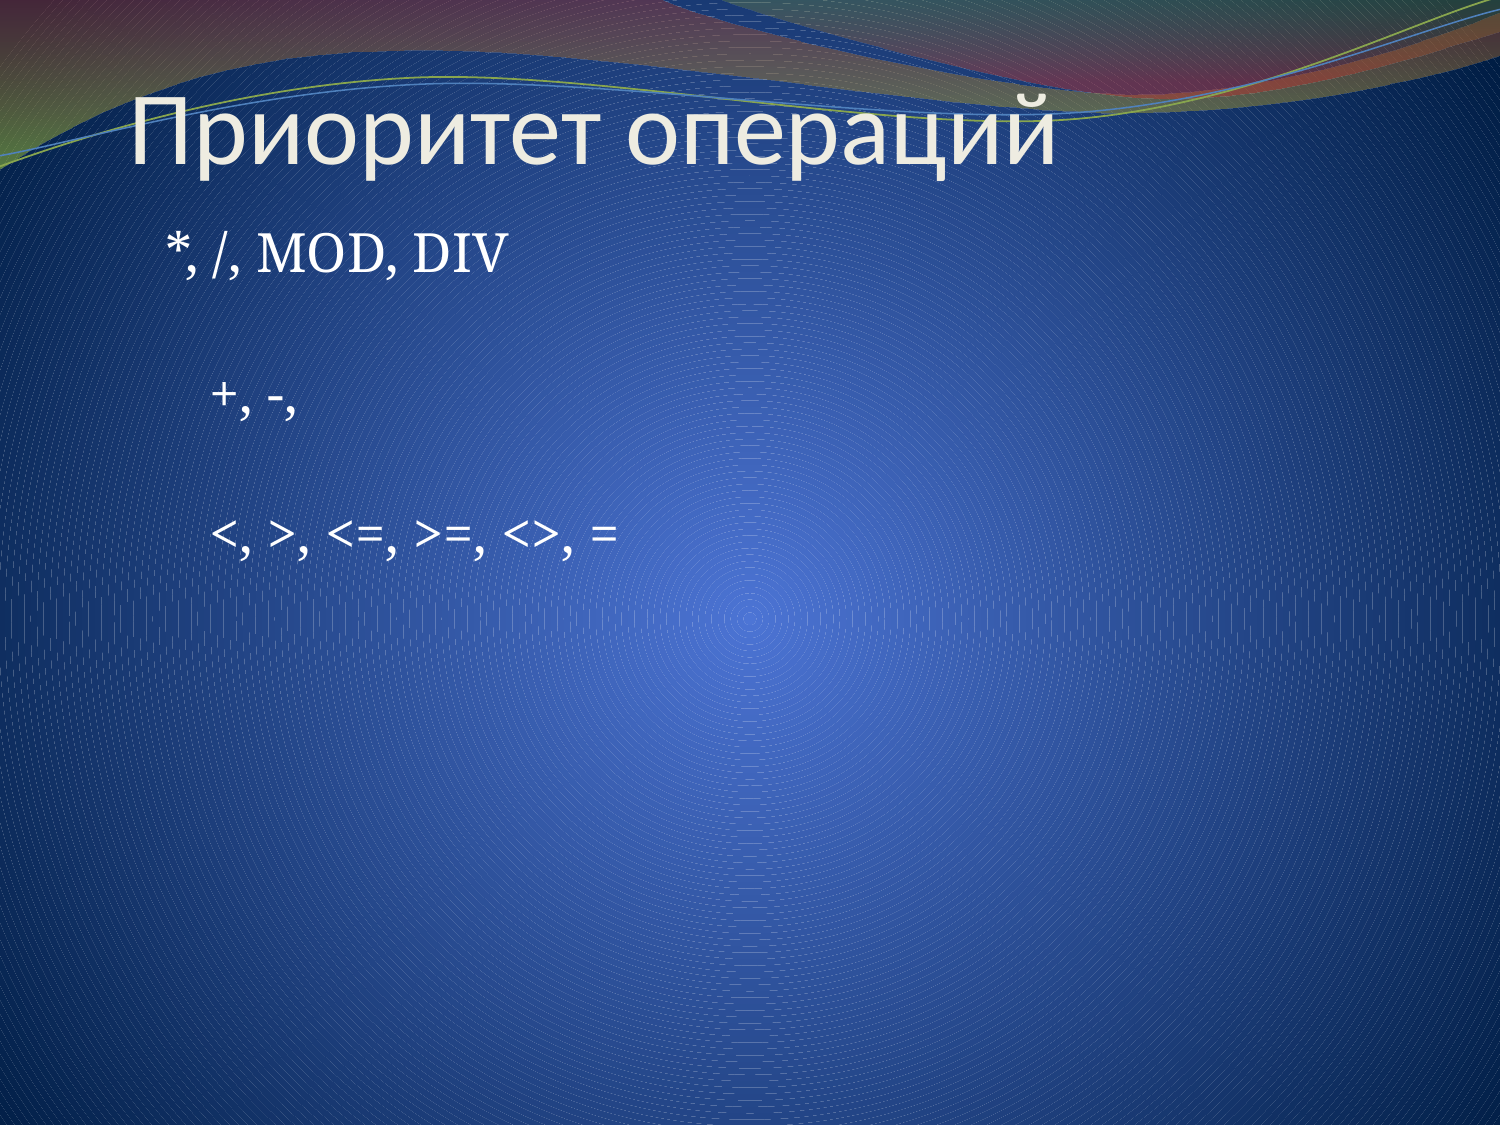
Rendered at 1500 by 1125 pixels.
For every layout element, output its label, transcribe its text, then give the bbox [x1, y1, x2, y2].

title Приоритет операций [128, 34, 1405, 186]
list *, /, MOD, DIV +, -, <, >, <=, >=, <>, = [149, 210, 1426, 1043]
